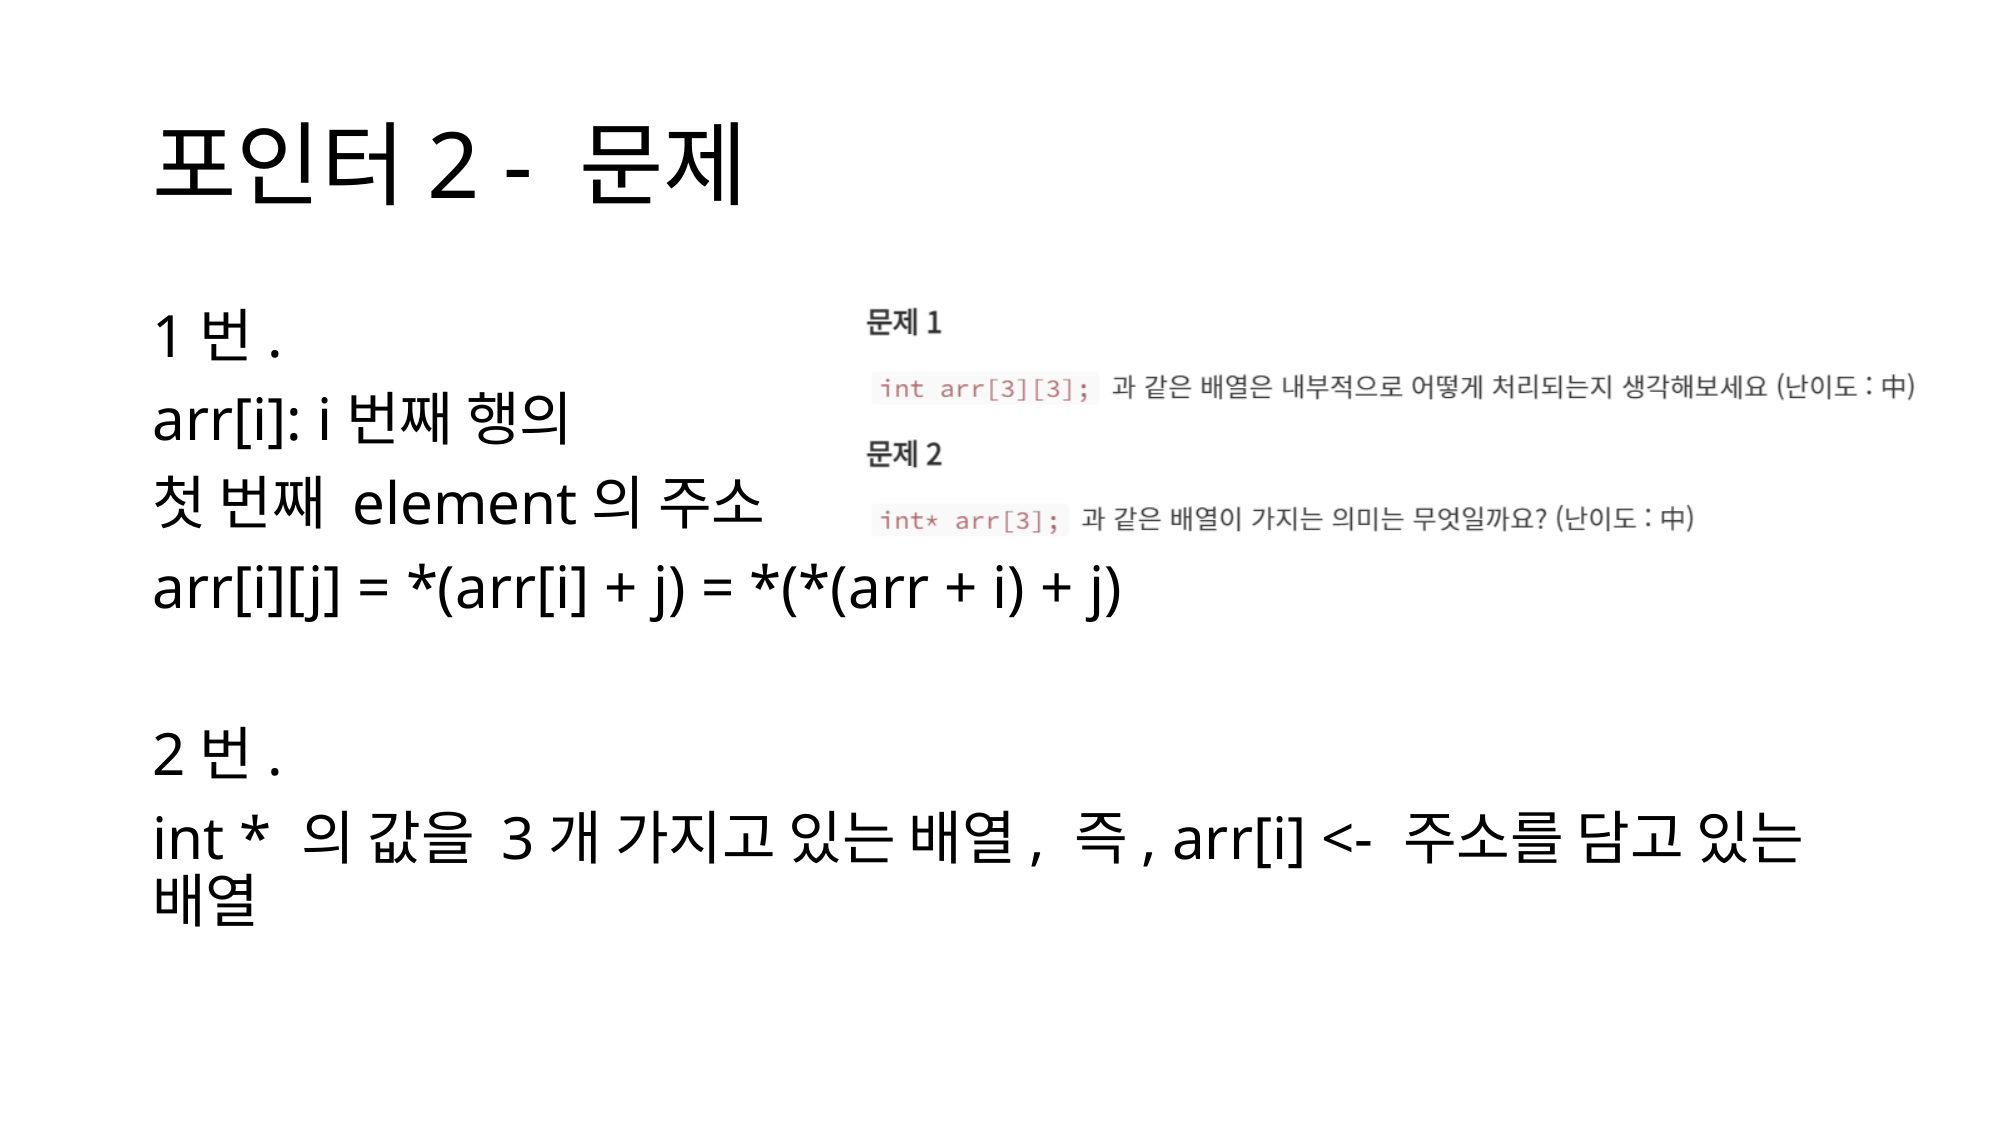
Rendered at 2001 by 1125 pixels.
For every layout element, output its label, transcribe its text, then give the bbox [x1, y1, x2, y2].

picture [854, 299, 1943, 554]
list 1번. arr[i]: i번째 행의 첫 번째 element의 주소 arr[i][j] = *(arr[i] + j) = *(*(arr + i) + j) 2번. int * 의 값을 3개 가지고 있는 배열, 즉, arr[i] <- 주소를 담고 있는 배열 [137, 299, 1863, 1014]
title 포인터2 - 문제 [137, 59, 1863, 278]
